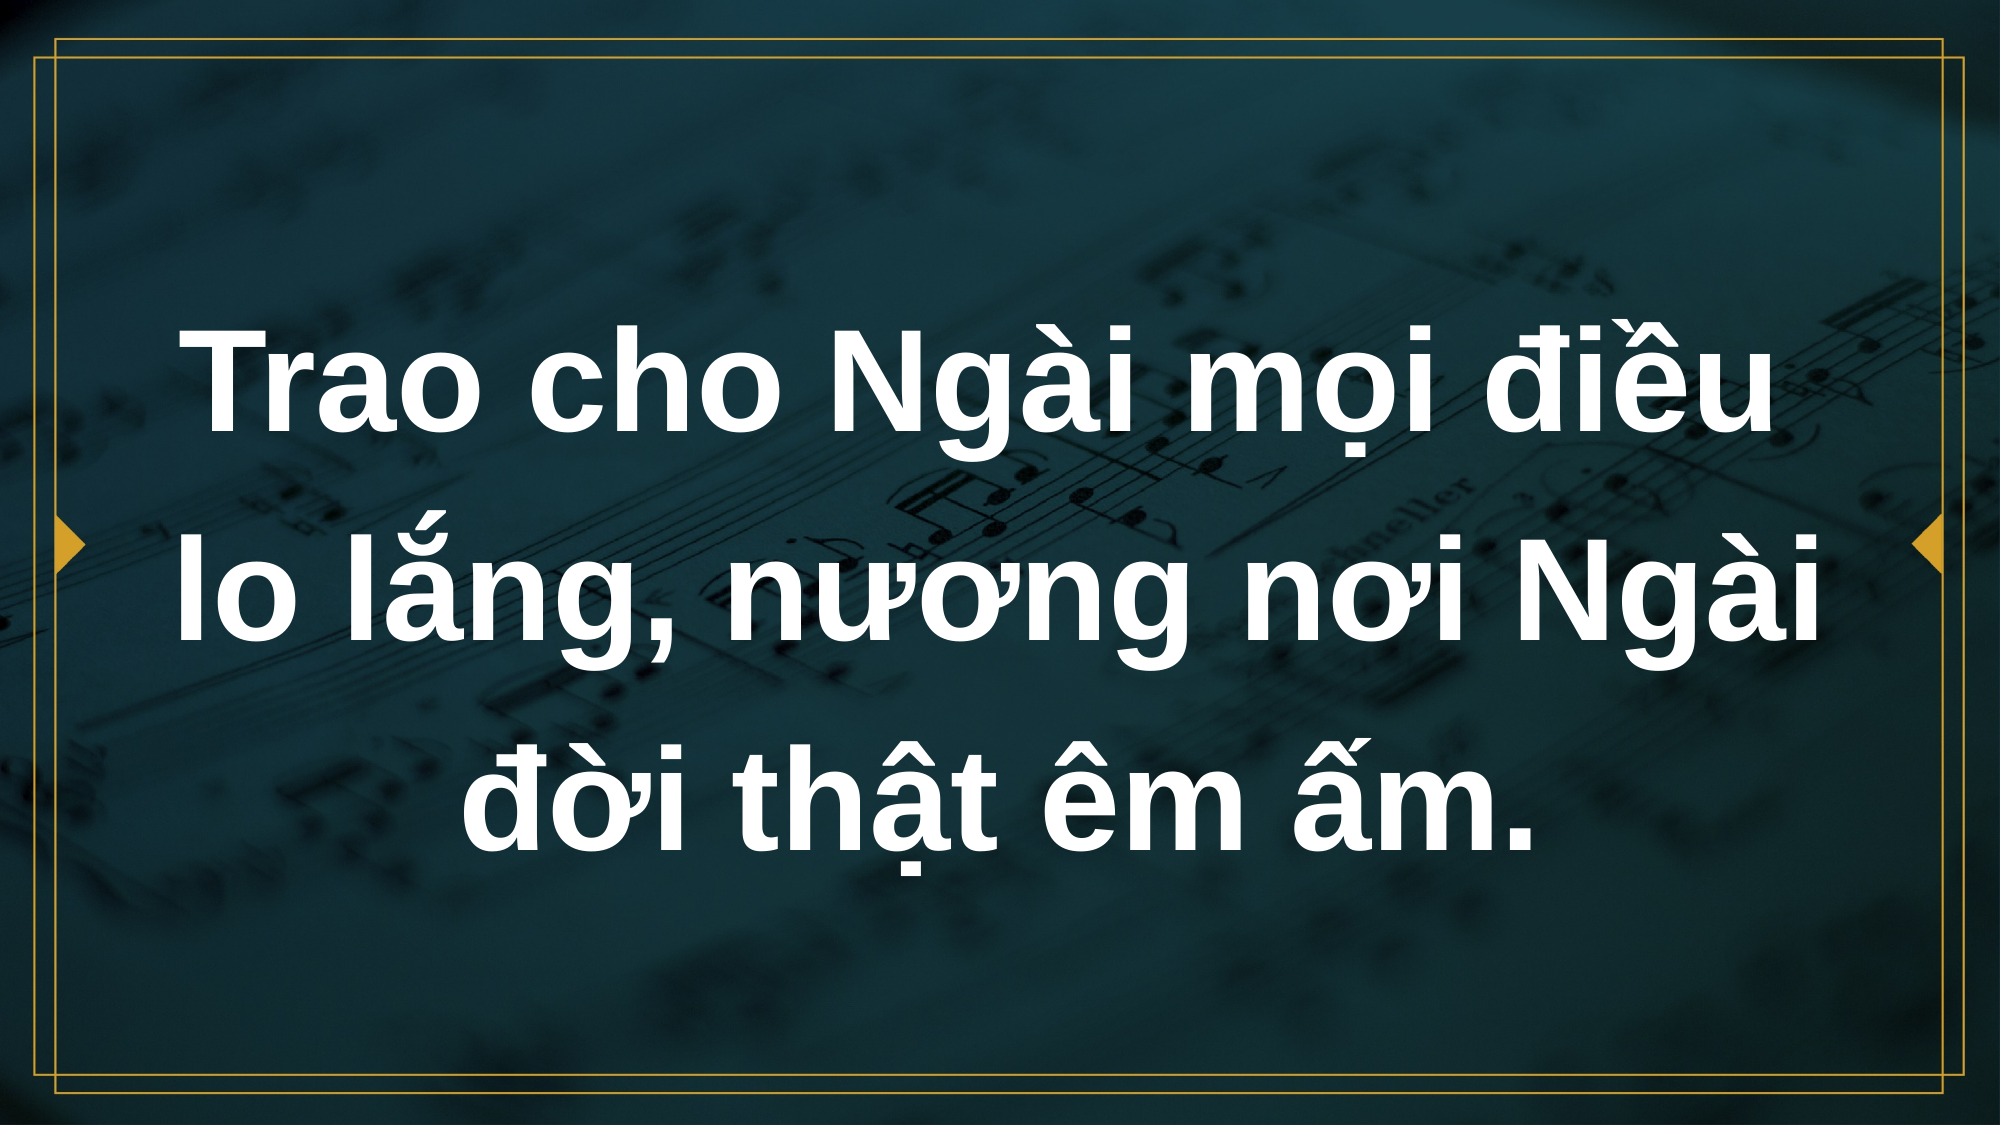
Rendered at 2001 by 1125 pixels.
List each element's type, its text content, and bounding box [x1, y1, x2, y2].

title Trao cho Ngài mọi điều lo lắng, nương nơi Ngài đời thật êm ấm. [55, 53, 1945, 1077]
picture [0, 0, 2000, 1125]
